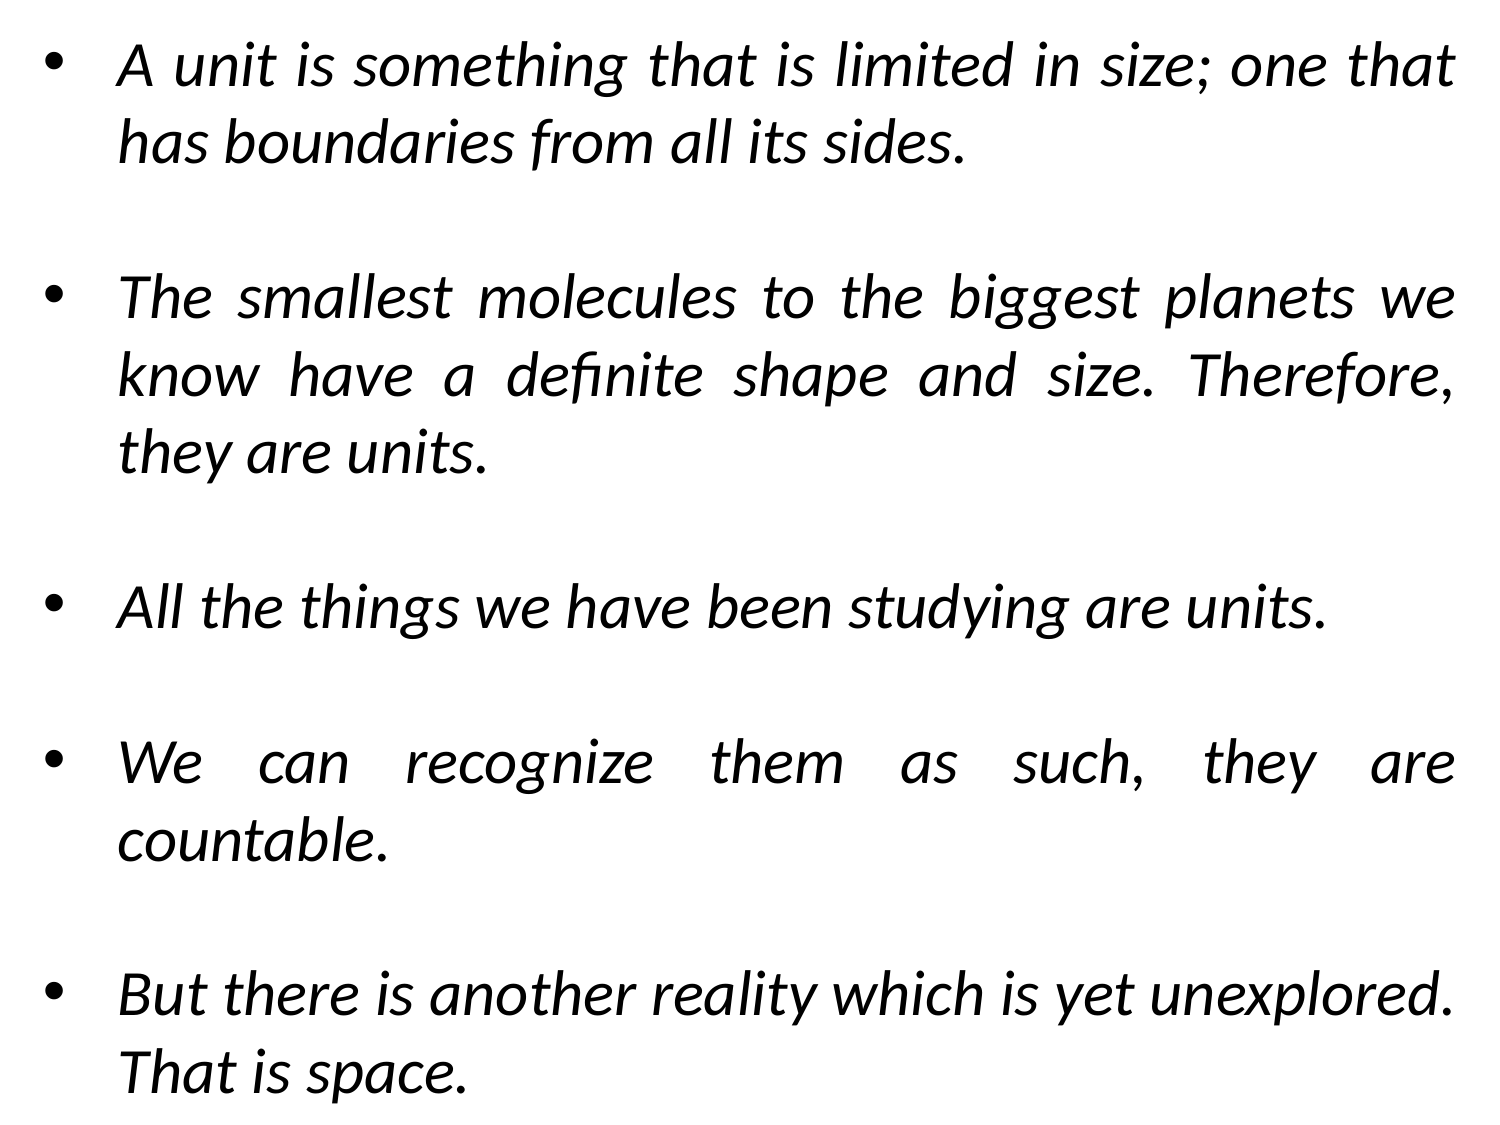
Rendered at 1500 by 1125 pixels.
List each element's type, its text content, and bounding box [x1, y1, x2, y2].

text_box A unit is something that is limited in size; one that has boundaries from all its sides. The smallest molecules to the biggest planets we know have a definite shape and size. Therefore, they are units. All the things we have been studying are units. We can recognize them as such, they are countable. But there is another reality which is yet unexplored. That is space. [28, 14, 1472, 1114]
